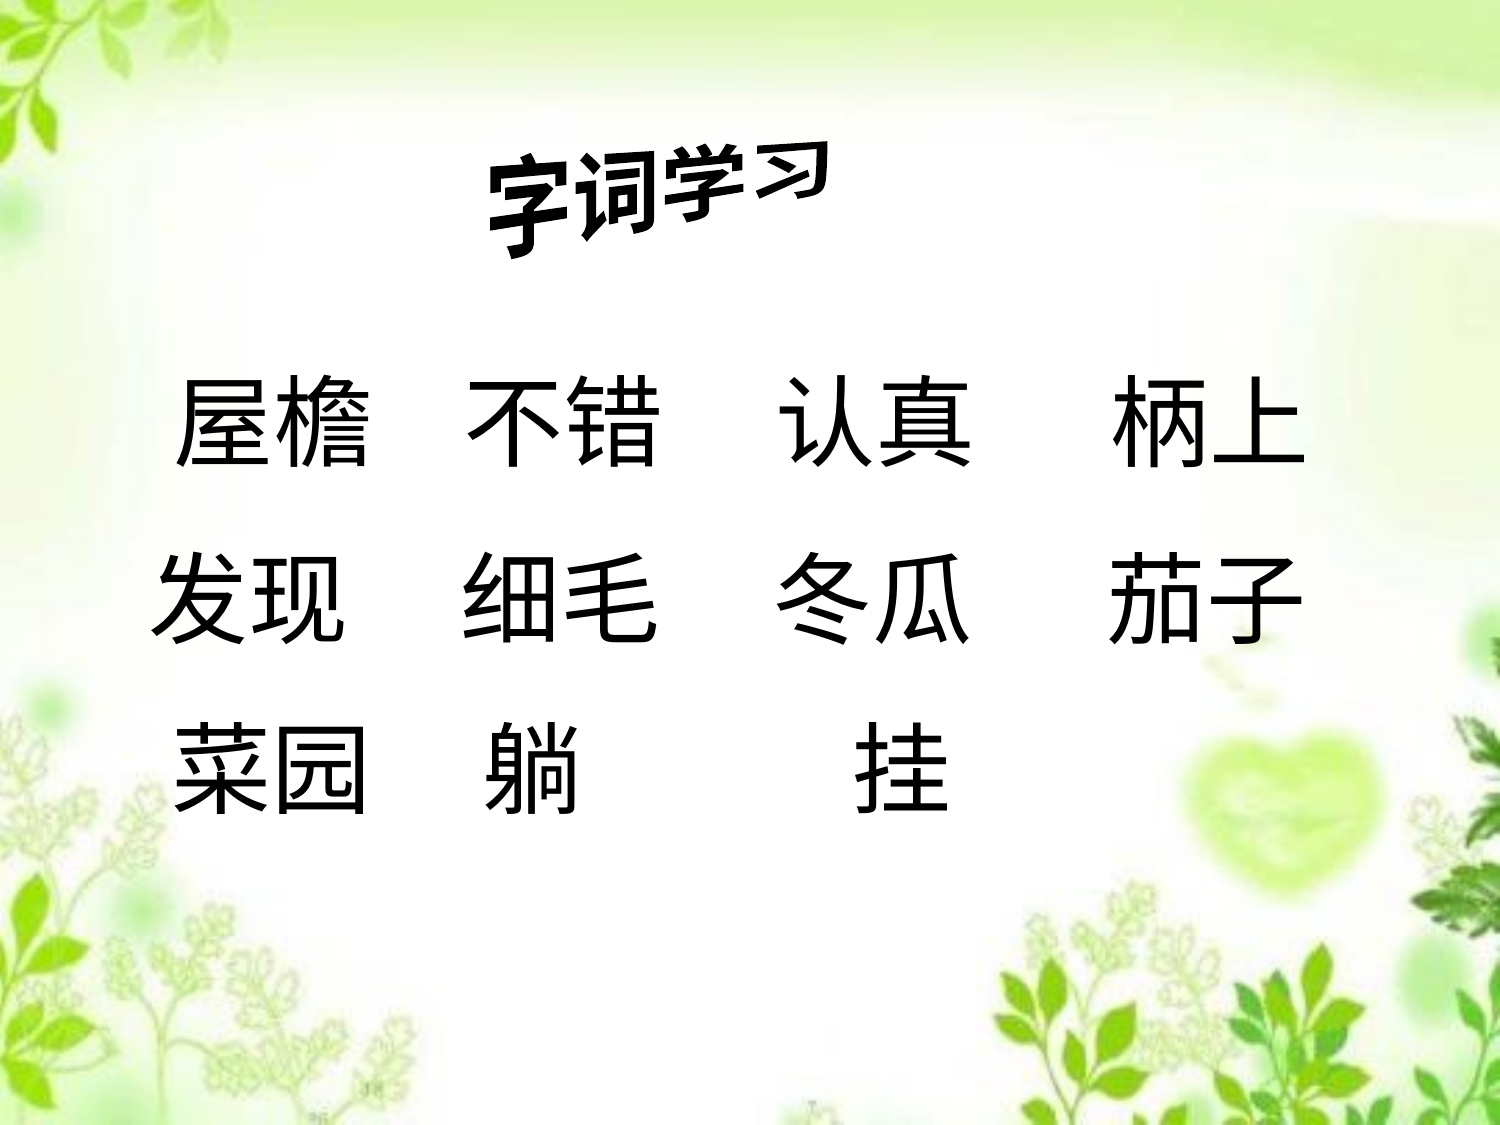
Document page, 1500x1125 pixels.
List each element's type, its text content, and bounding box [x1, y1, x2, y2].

text_box 屋檐 不错 认真 柄上 发现 细毛 冬瓜 茄子 菜园 躺 挂 [64, 314, 1465, 834]
picture [0, 0, 1500, 1125]
